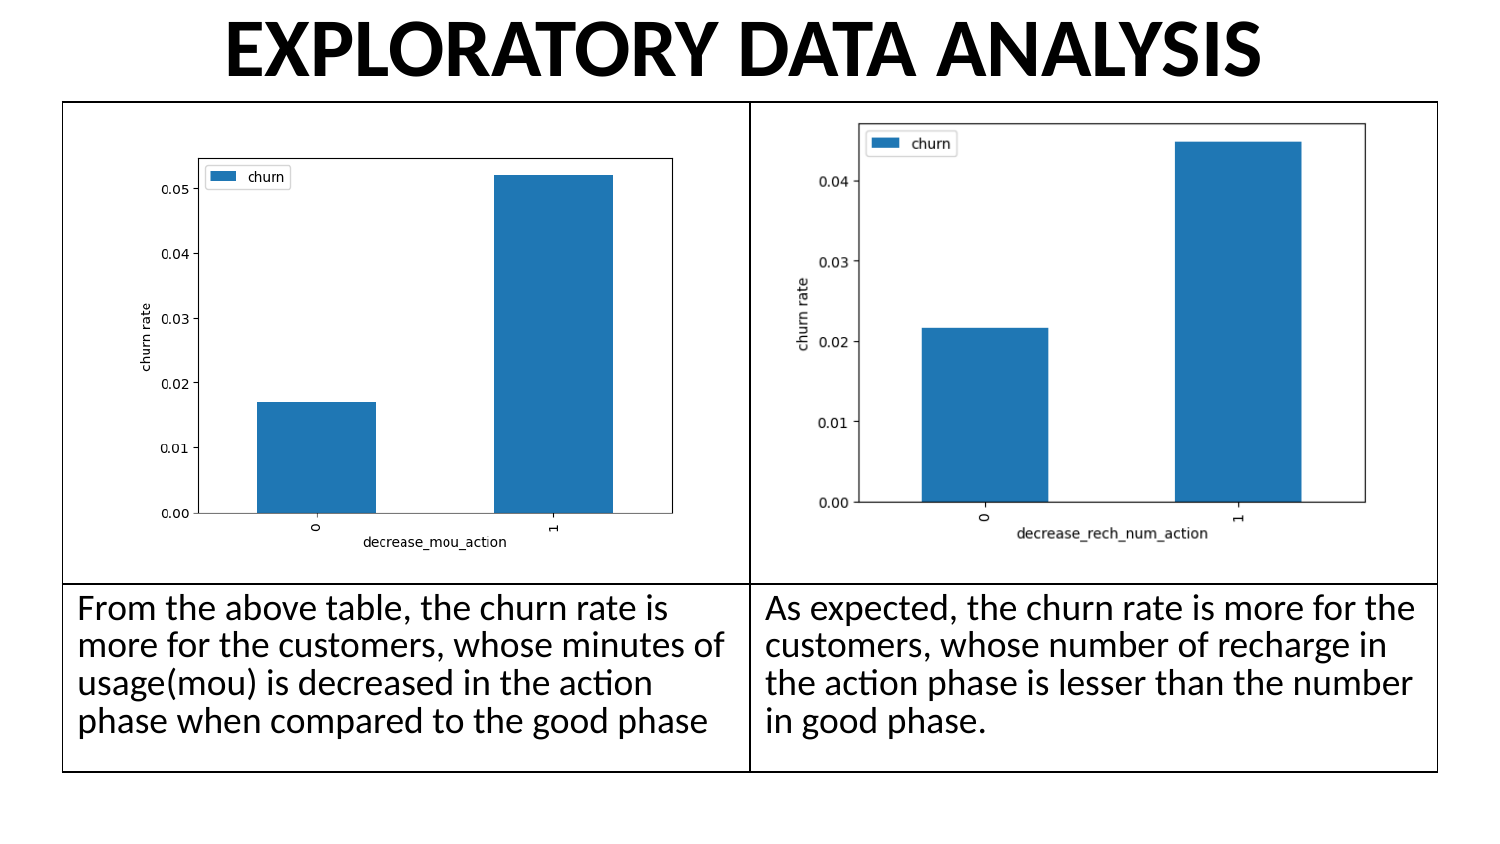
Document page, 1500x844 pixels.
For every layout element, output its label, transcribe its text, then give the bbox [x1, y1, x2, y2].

table_cell As expected, the churn rate is more for the customers, whose number of recharge in the action phase is lesser than the number in good phase. [751, 585, 1437, 771]
table_header [751, 103, 1437, 583]
picture [786, 111, 1376, 560]
table_header [63, 103, 749, 583]
table_cell From the above table, the churn rate is more for the customers, whose minutes of usage(mou) is decreased in the action phase when compared to the good phase [63, 585, 749, 771]
picture [124, 146, 680, 560]
title EXPLORATORY DATA ANALYSIS [24, 0, 1463, 94]
